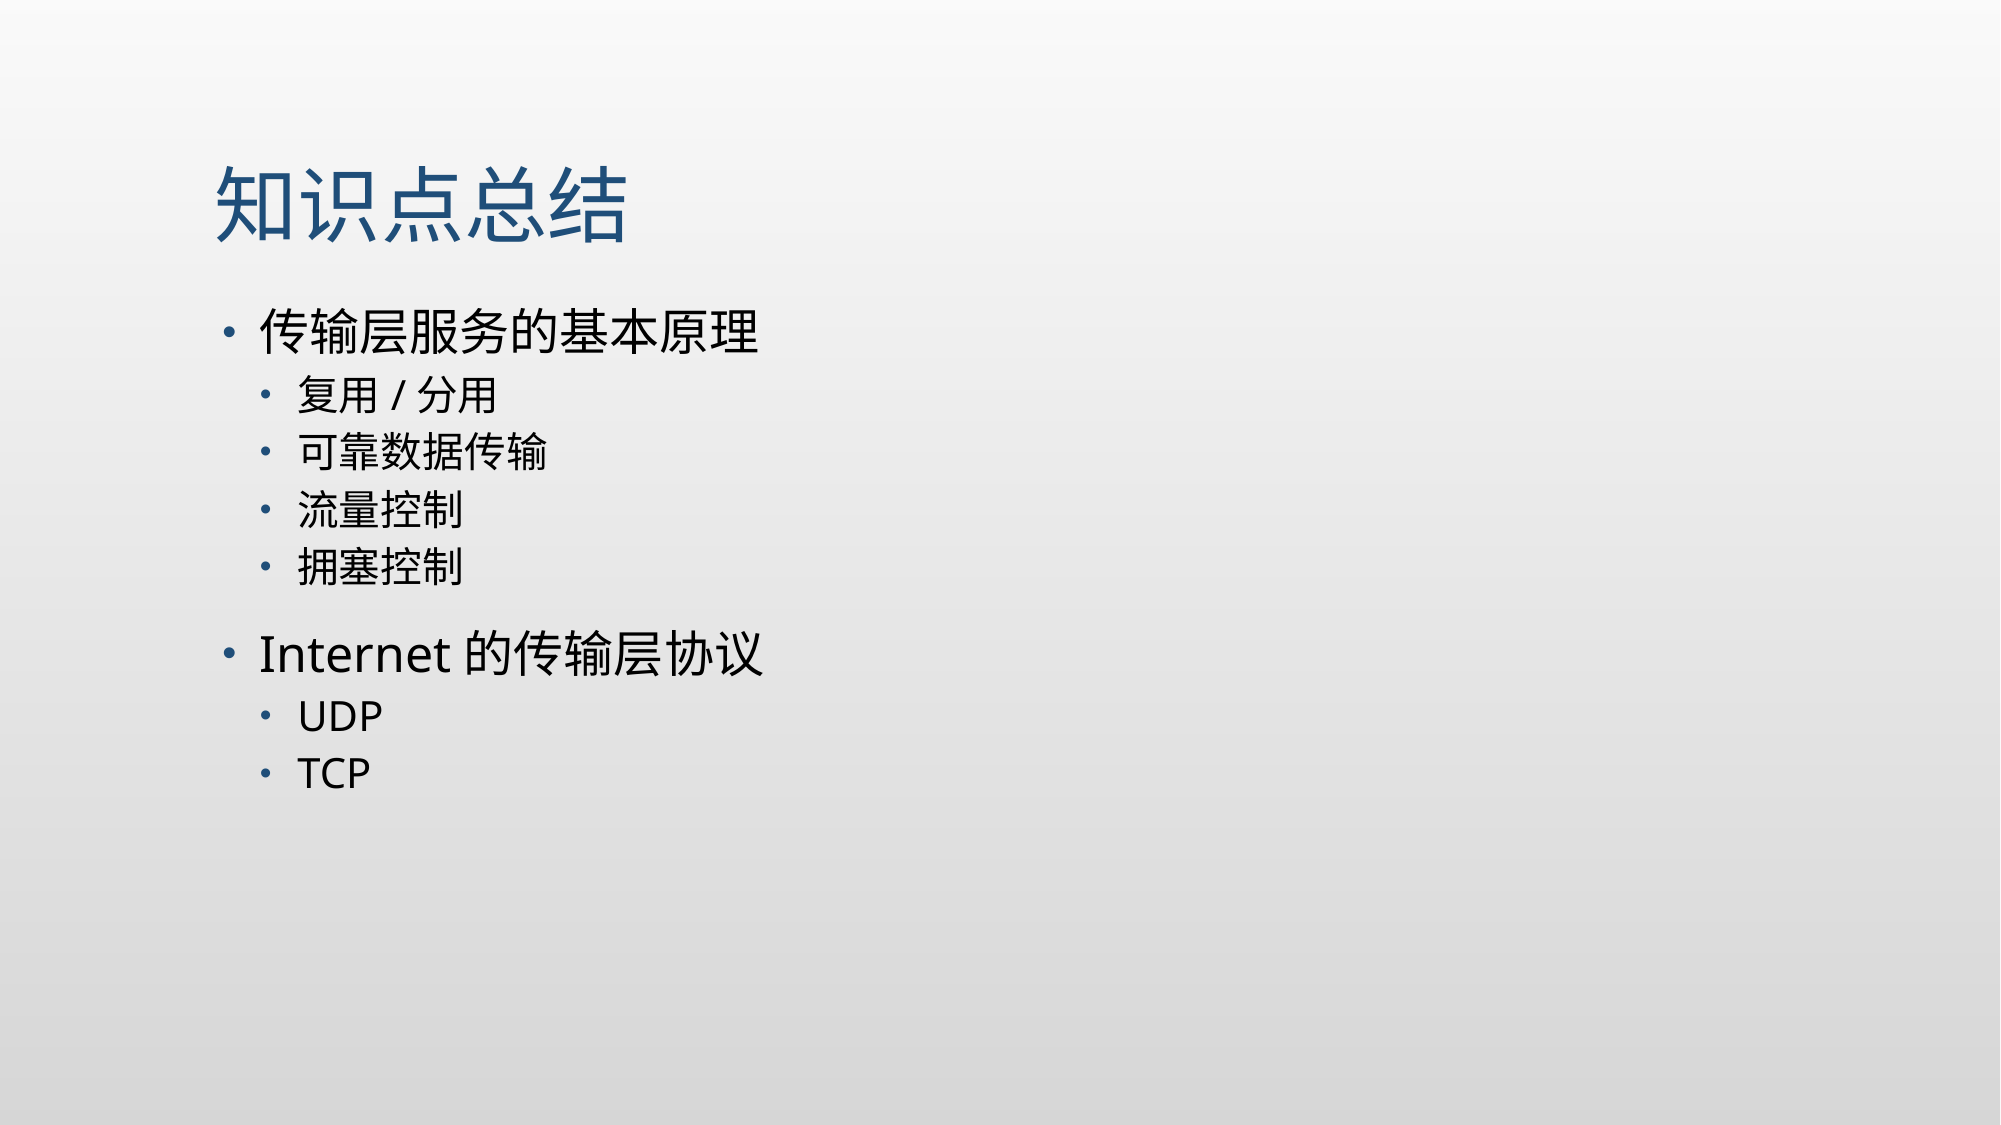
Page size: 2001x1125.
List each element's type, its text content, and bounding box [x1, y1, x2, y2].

title 知识点总结 [199, 45, 1801, 263]
list 传输层服务的基本原理 复用/分用 可靠数据传输 流量控制 拥塞控制 Internet的传输层协议 UDP TCP [199, 299, 1801, 1013]
